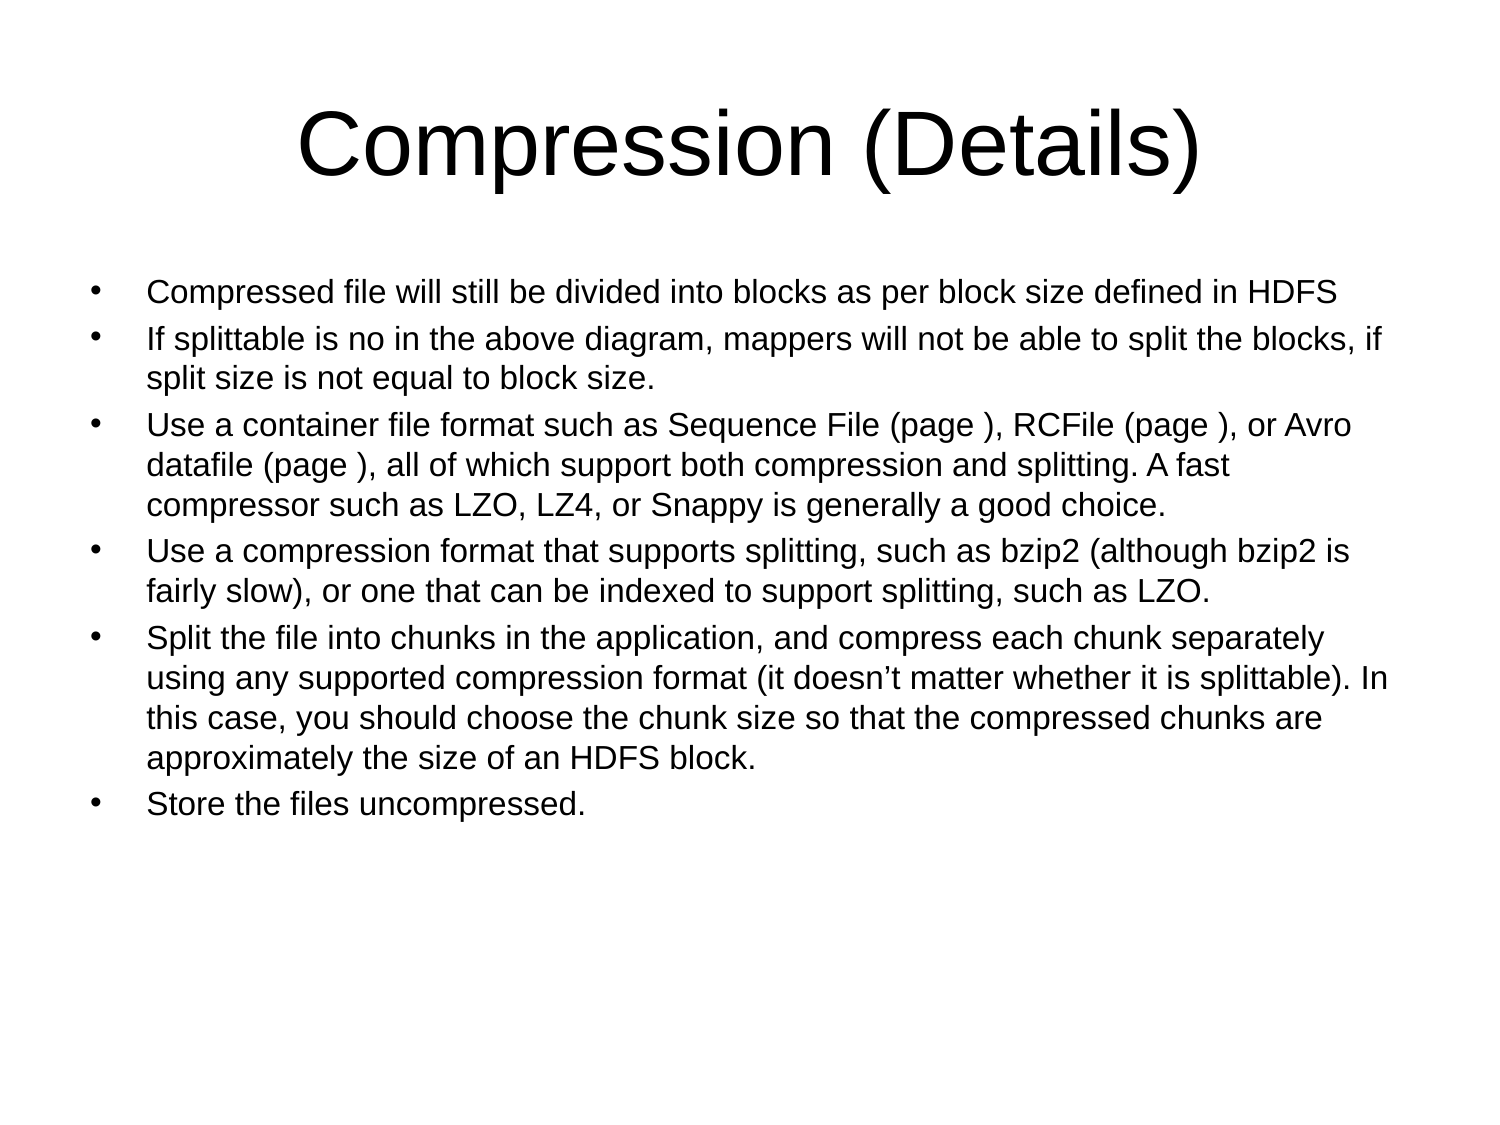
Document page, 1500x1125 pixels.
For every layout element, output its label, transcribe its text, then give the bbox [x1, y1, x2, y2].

list Compressed file will still be divided into blocks as per block size defined in HDFS If splittable is no in the above diagram, mappers will not be able to split the blocks, if split size is not equal to block size. Use a container file format such as Sequence File (page ), RCFile (page ), or Avro datafile (page ), all of which support both compression and splitting. A fast compressor such as LZO, LZ4, or Snappy is generally a good choice. Use a compression format that supports splitting, such as bzip2 (although bzip2 is fairly slow), or one that can be indexed to support splitting, such as LZO. Split the file into chunks in the application, and compress each chunk separately using any supported compression format (it doesn’t matter whether it is splittable). In this case, you should choose the chunk size so that the compressed chunks are approximately the size of an HDFS block. Store the files uncompressed. [75, 262, 1425, 1005]
title Compression (Details) [75, 45, 1425, 233]
